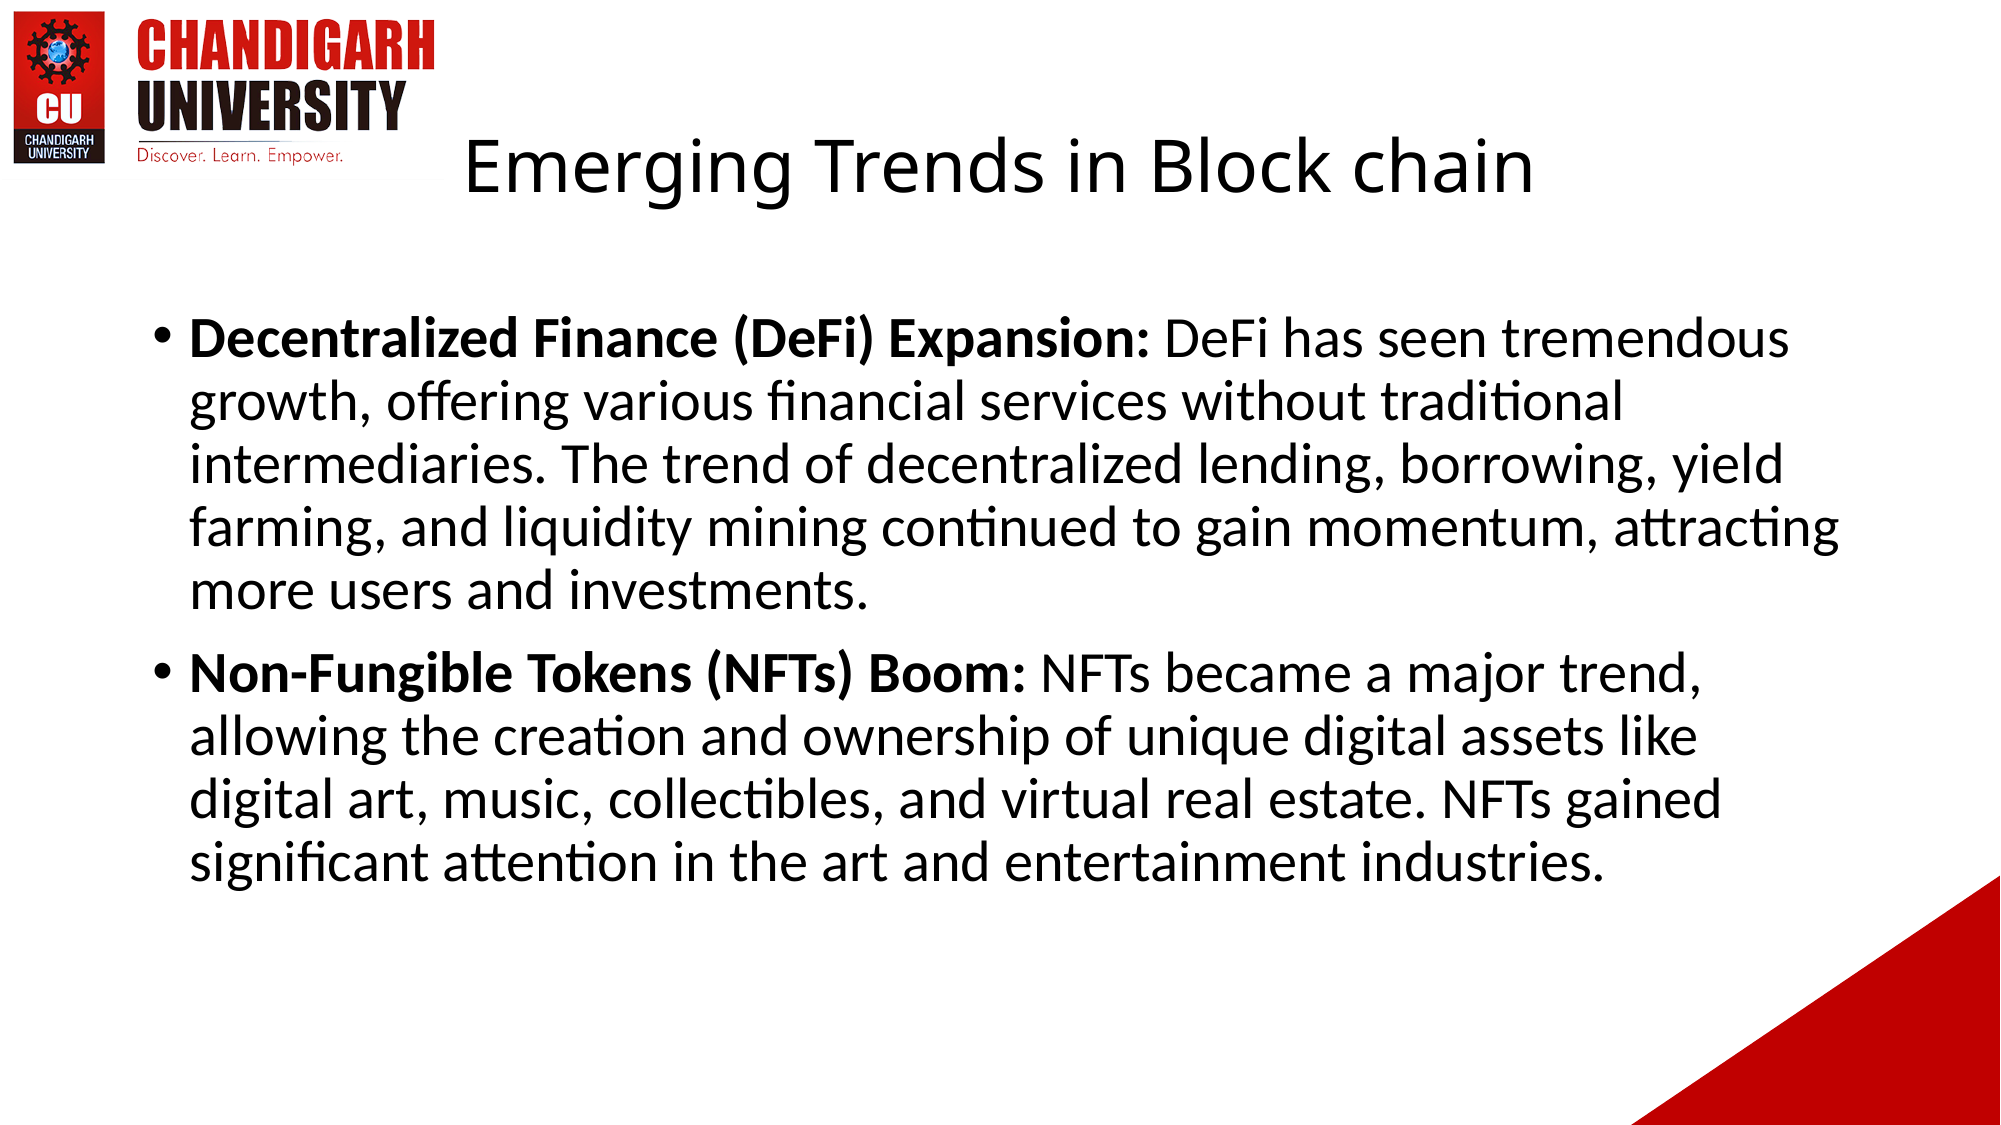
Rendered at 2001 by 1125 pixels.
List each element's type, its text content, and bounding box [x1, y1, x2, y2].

text_box [1629, 874, 2000, 1125]
list Decentralized Finance (DeFi) Expansion: DeFi has seen tremendous growth, offering various financial services without traditional intermediaries. The trend of decentralized lending, borrowing, yield farming, and liquidity mining continued to gain momentum, attracting more users and investments. Non-Fungible Tokens (NFTs) Boom: NFTs became a major trend, allowing the creation and ownership of unique digital assets like digital art, music, collectibles, and virtual real estate. NFTs gained significant attention in the art and entertainment industries. [137, 299, 1863, 1014]
picture [1, 3, 444, 180]
title Emerging Trends in Block chain [137, 59, 1863, 278]
